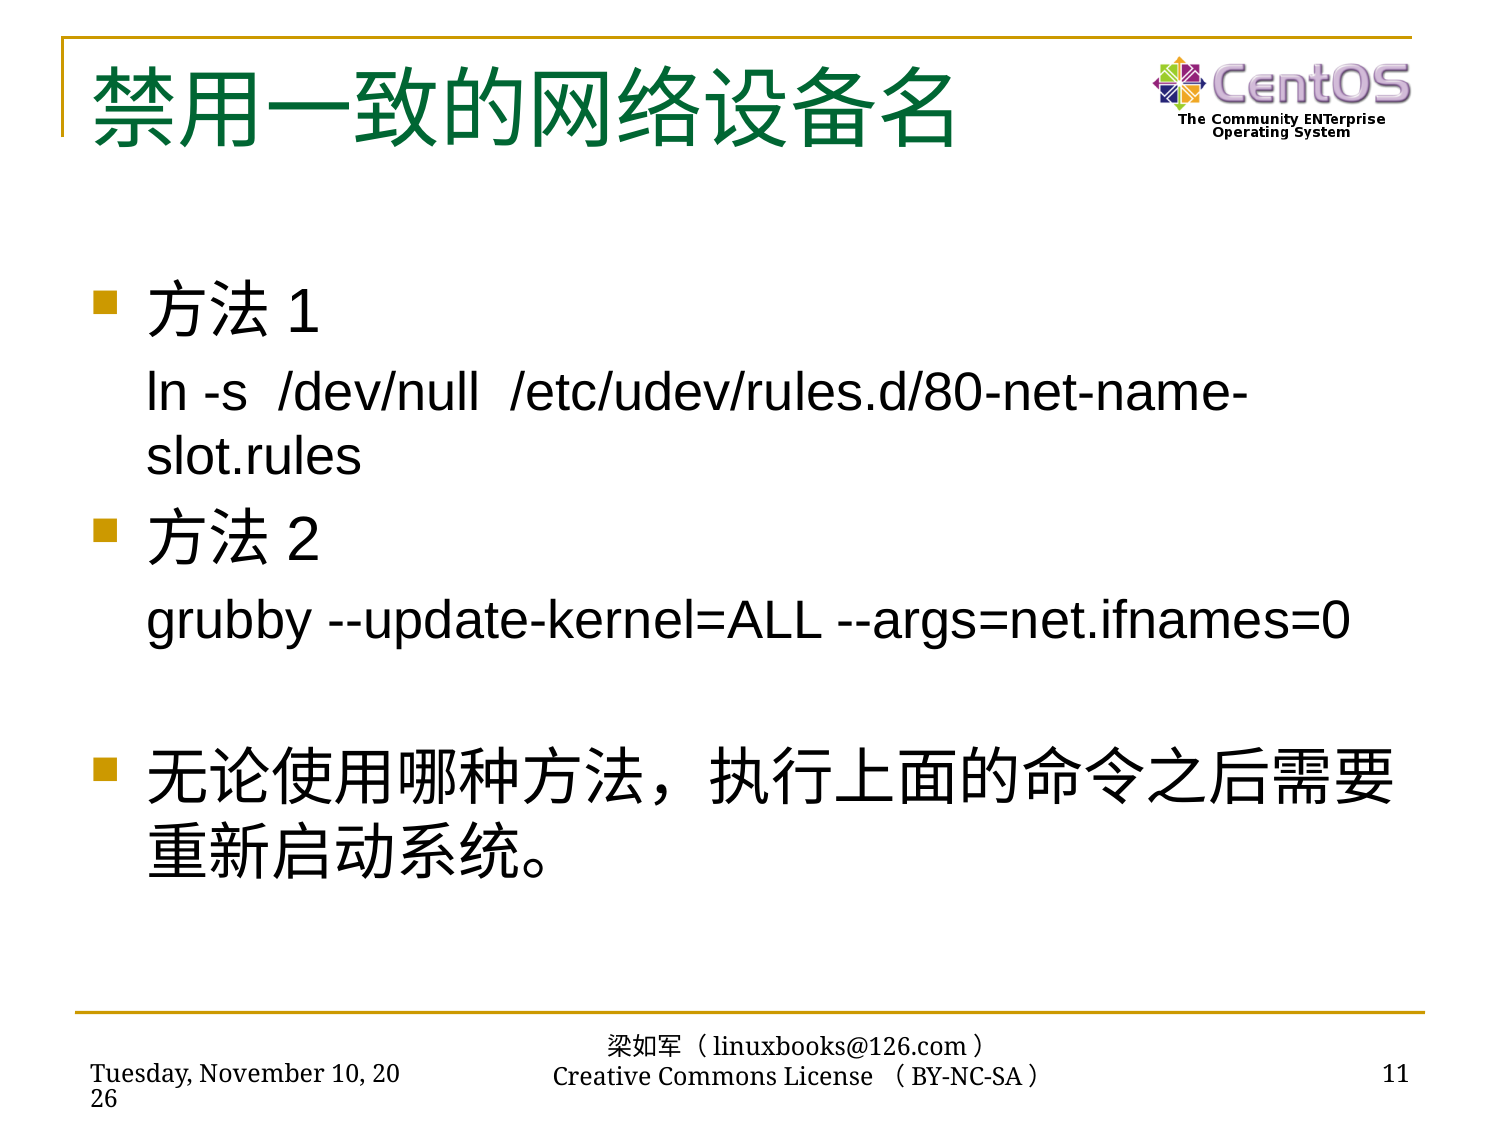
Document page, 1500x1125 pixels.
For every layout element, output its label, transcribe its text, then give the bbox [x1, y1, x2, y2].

title 禁用一致的网络设备名 [74, 45, 1426, 233]
slide_number 11 [1074, 1023, 1426, 1100]
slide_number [74, 1023, 426, 1100]
footer 梁如军（linuxbooks@126.com） Creative Commons License（BY-NC-SA） [359, 1022, 1247, 1099]
list 方法1 ln -s /dev/null /etc/udev/rules.d/80-net-name-slot.rules 方法2 grubby --update-kernel=ALL --args=net.ifnames=0 无论使用哪种方法，执行上面的命令之后需要重新启动系统。 [74, 262, 1426, 1006]
